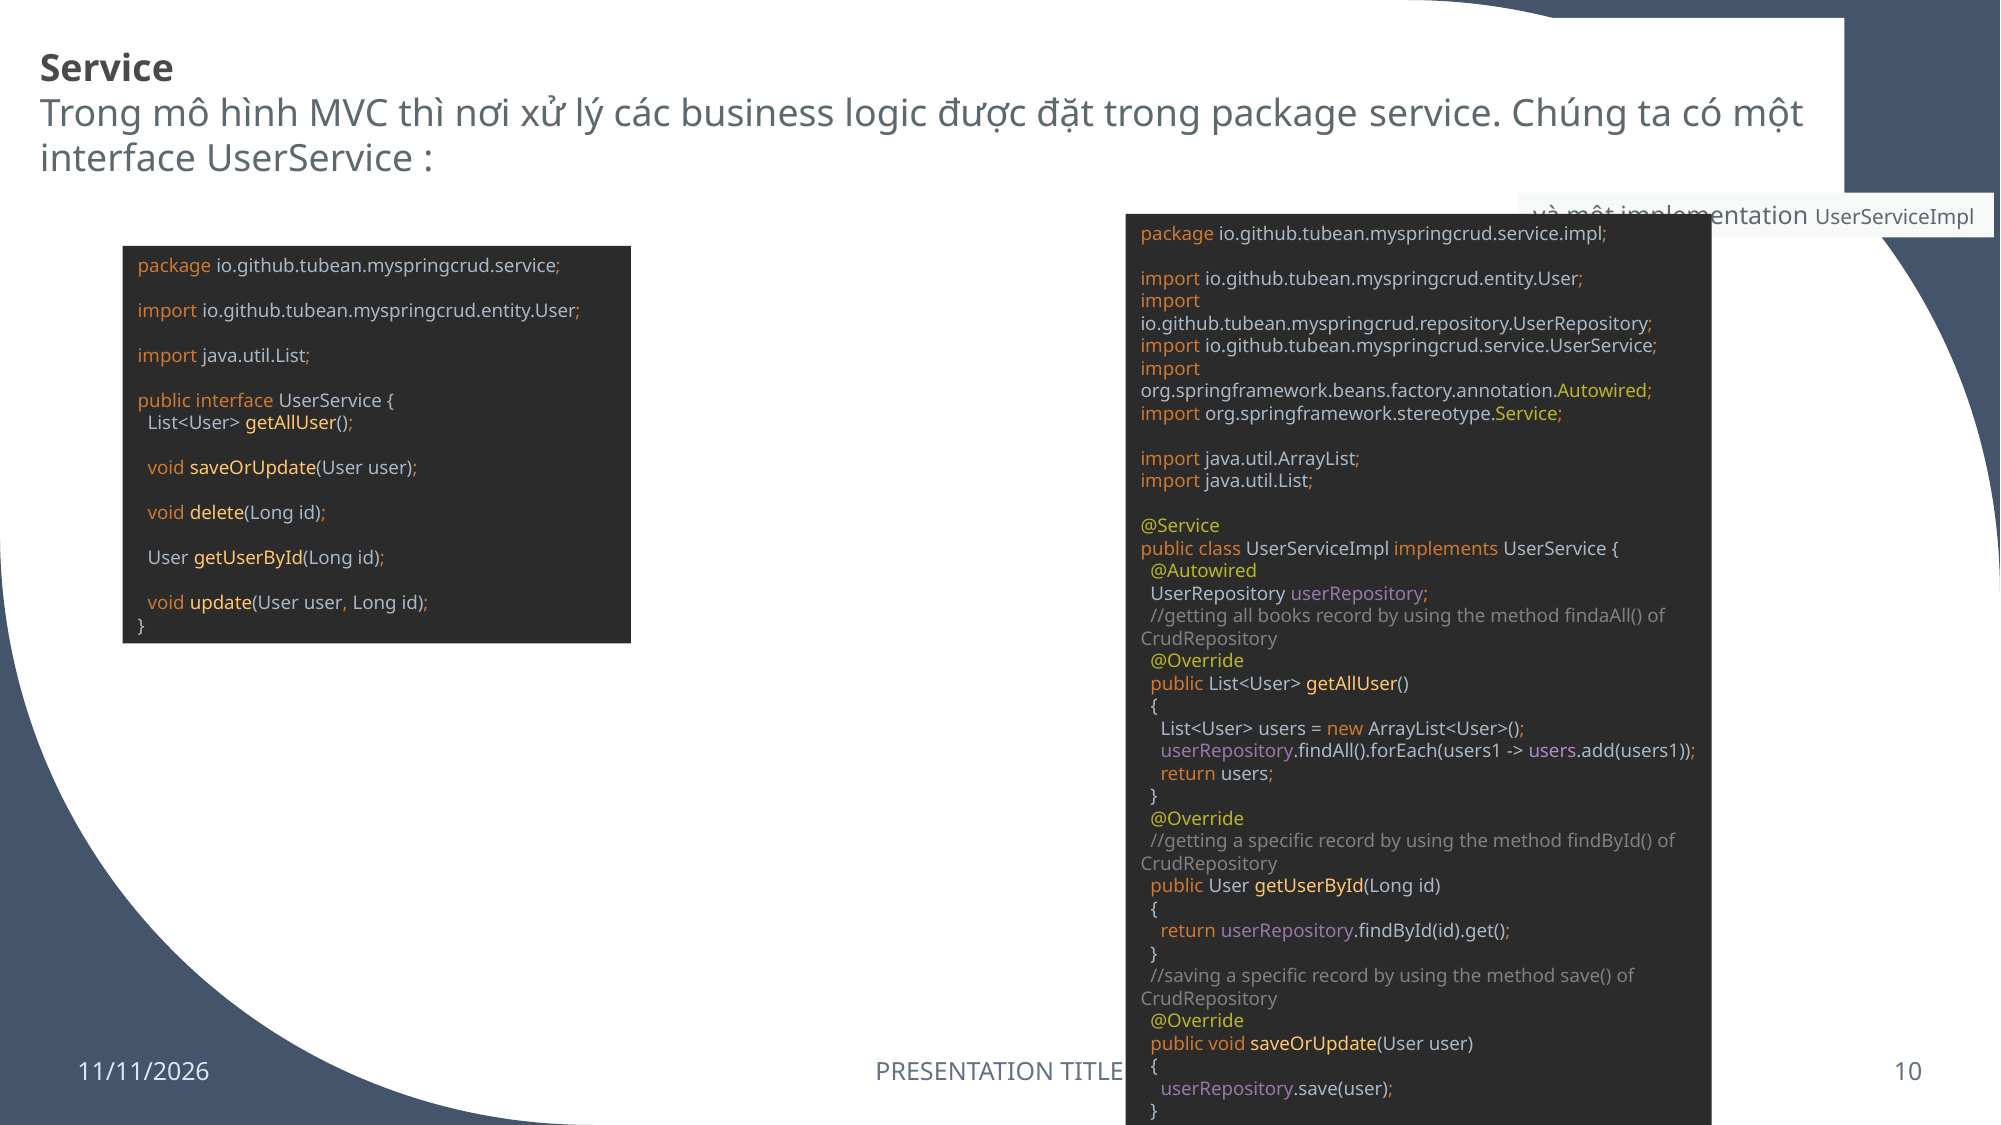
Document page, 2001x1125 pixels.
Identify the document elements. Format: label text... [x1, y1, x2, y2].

title Service Trong mô hình MVC thì nơi xử lý các business logic được đặt trong package service. Chúng ta có một interface UserService : [39, 17, 1845, 282]
text_box và một implementation UserServiceImpl [1518, 192, 1994, 238]
slide_number 10 [1712, 1042, 1938, 1103]
text_box package io.github.tubean.myspringcrud.service.impl; import io.github.tubean.myspringcrud.entity.User; import io.github.tubean.myspringcrud.repository.UserRepository; import io.github.tubean.myspringcrud.service.UserService; import org.springframework.beans.factory.annotation.Autowired; import org.springframework.stereotype.Service; import java.util.ArrayList; import java.util.List; @Service public class UserServiceImpl implements UserService { @Autowired UserRepository userRepository; //getting all books record by using the method findaAll() of CrudRepository @Override public List<User> getAllUser() { List<User> users = new ArrayList<User>(); userRepository.findAll().forEach(users1 -> users.add(users1)); return users; } @Override //getting a specific record by using the method findById() of CrudRepository public User getUserById(Long id) { return userRepository.findById(id).get(); } //saving a specific record by using the method save() of CrudRepository @Override public void saveOrUpdate(User user) { userRepository.save(user); } //deleting a specific record by using the method deleteById() of CrudRepository @Override public void delete(Long id) { userRepository.deleteById(id); } //updating a record public void update(User user, Long id) { userRepository.save(user); } } [1125, 213, 1712, 1125]
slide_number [62, 1042, 342, 1103]
footer PRESENTATION TITLE [662, 1042, 1125, 1103]
text_box package io.github.tubean.myspringcrud.service; import io.github.tubean.myspringcrud.entity.User; import java.util.List; public interface UserService { List<User> getAllUser(); void saveOrUpdate(User user); void delete(Long id); User getUserById(Long id); void update(User user, Long id); } [122, 245, 631, 644]
